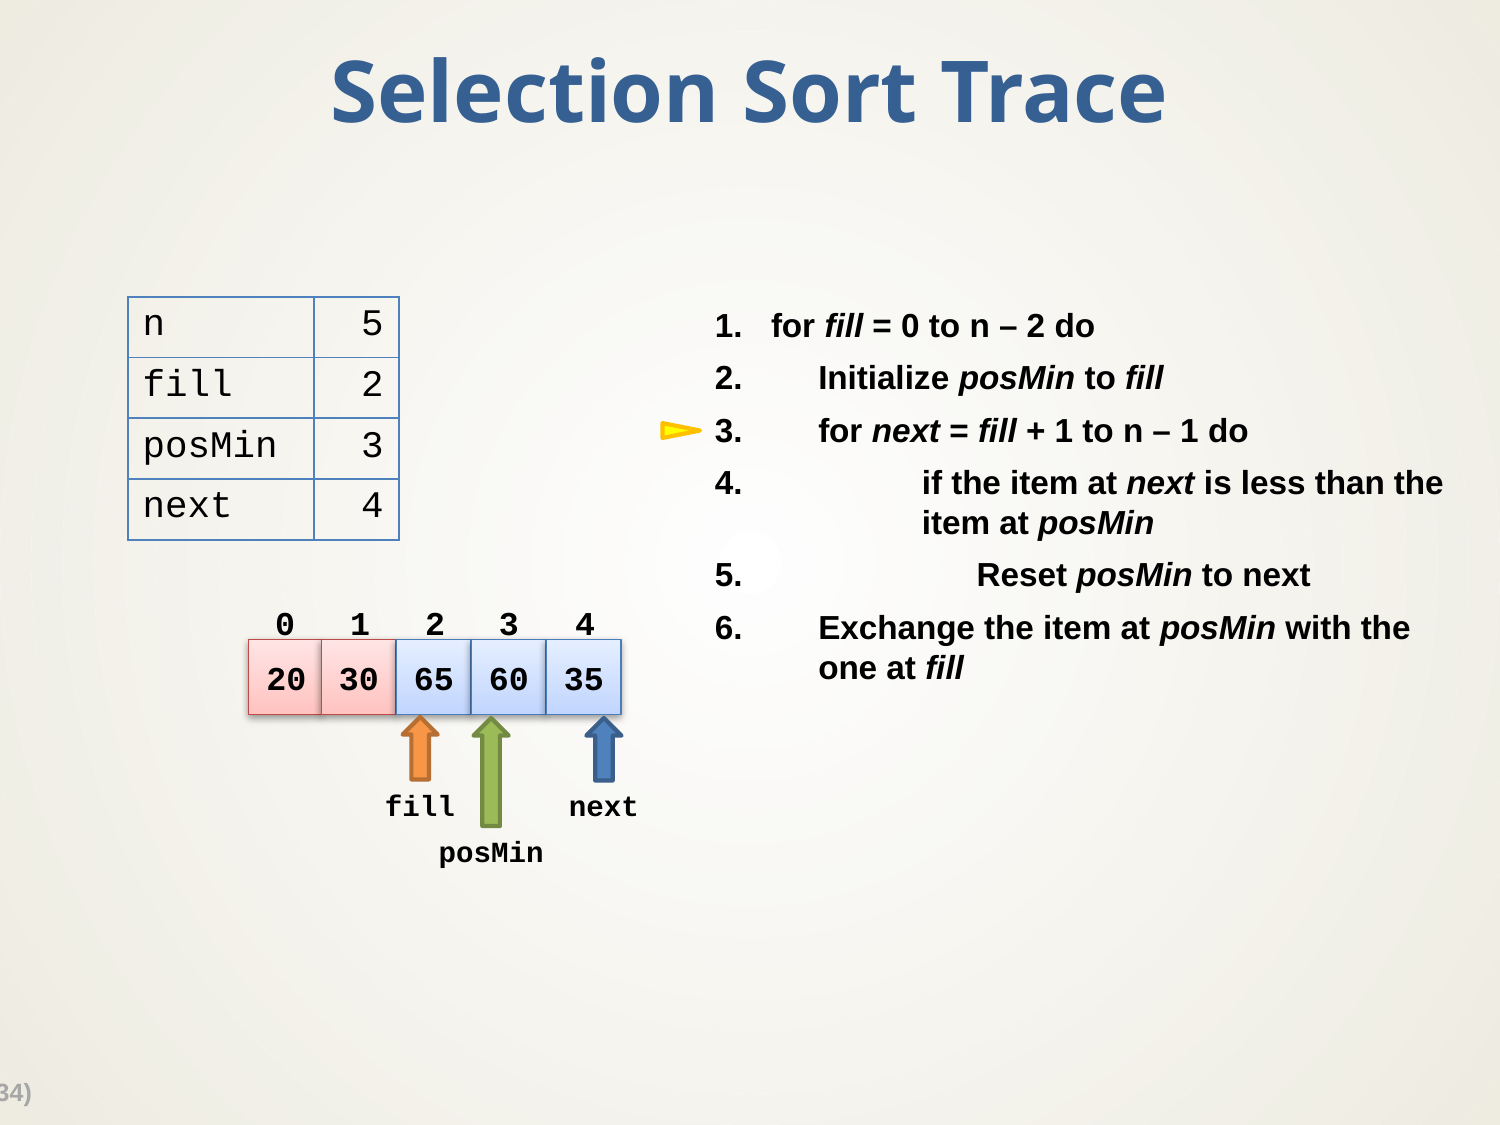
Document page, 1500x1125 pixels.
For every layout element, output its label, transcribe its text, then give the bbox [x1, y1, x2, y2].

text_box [523, 717, 685, 832]
text_box for fill = 0 to n – 2 do Initialize posMin to fill for next = fill + 1 to n – 1 do if the item at next is less than the item at posMin Reset posMin to next Exchange the item at posMin with the one at fill [699, 296, 1475, 694]
table_cell fill [129, 358, 313, 417]
table_header n [129, 298, 313, 357]
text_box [339, 716, 411, 831]
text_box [248, 594, 622, 651]
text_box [410, 717, 572, 877]
title Selection Sort Trace [0, 24, 1500, 166]
table_cell 3 [315, 419, 398, 478]
table_cell posMin [129, 419, 313, 478]
table_cell next [129, 480, 313, 539]
table_header 5 [315, 298, 398, 357]
table_cell 4 [315, 480, 398, 539]
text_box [248, 657, 622, 715]
text_box [660, 421, 703, 441]
table_cell 2 [315, 358, 398, 417]
